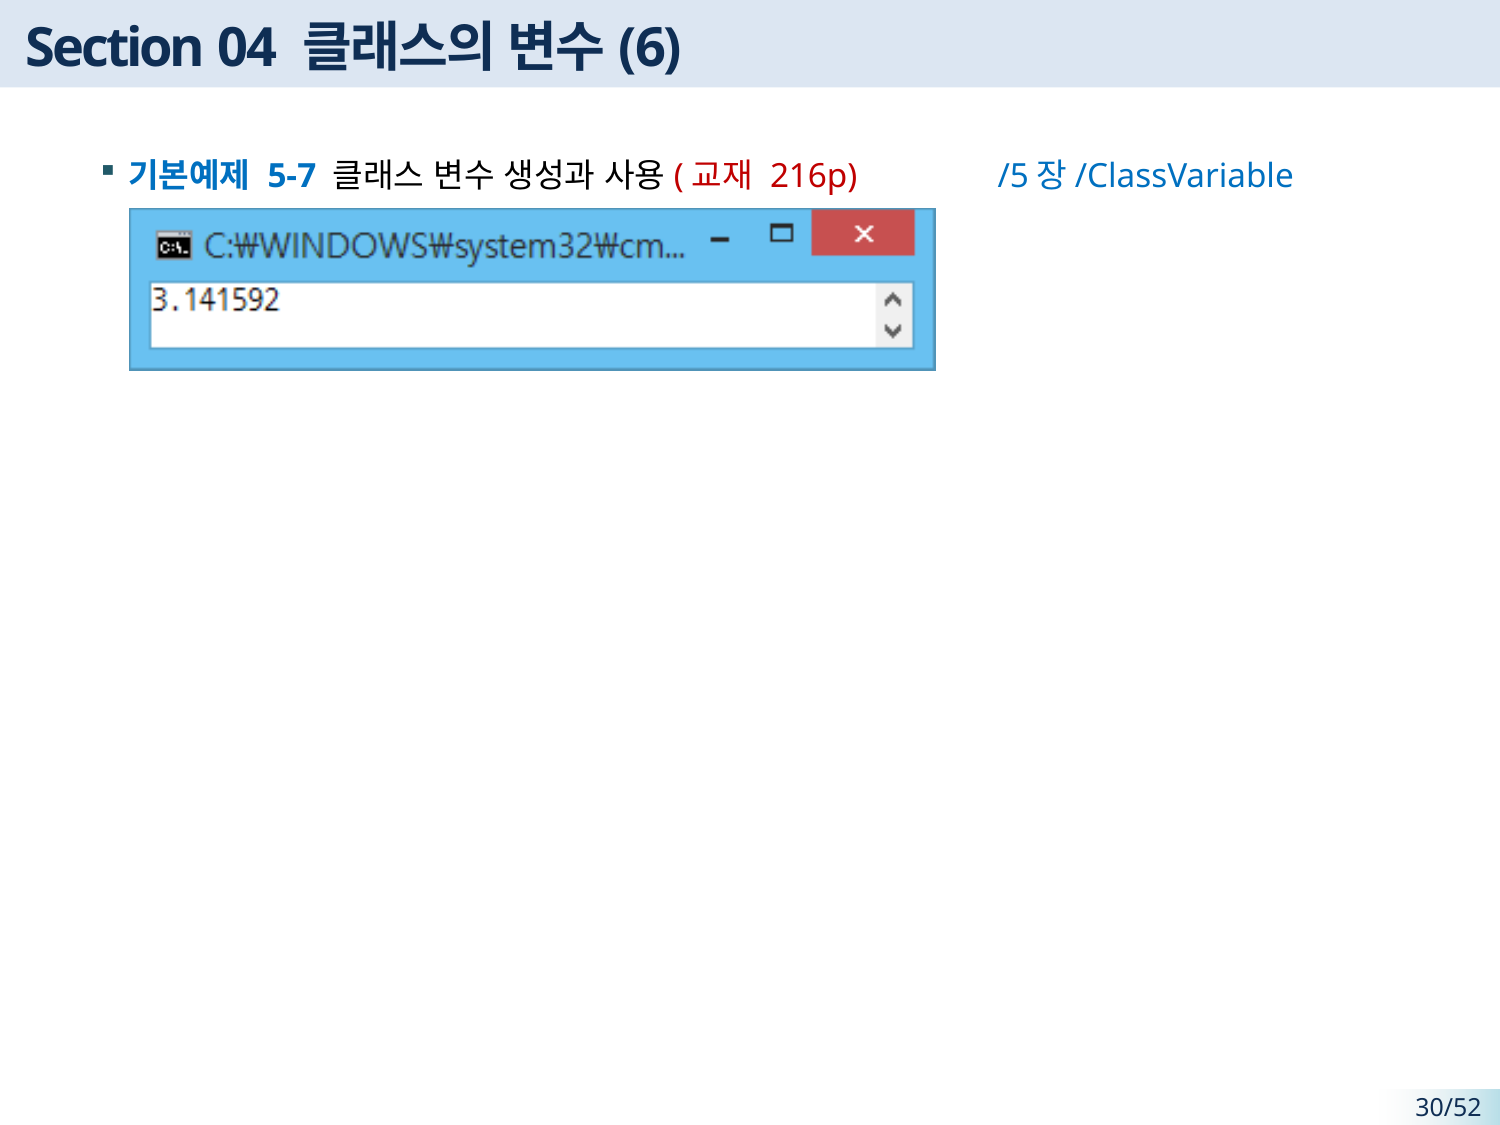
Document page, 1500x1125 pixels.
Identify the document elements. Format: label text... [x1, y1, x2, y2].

picture [129, 207, 936, 371]
title Section 04 클래스의 변수(6) [10, 5, 1288, 84]
list 기본예제 5-7 클래스 변수 생성과 사용(교재 216p) /5장/ClassVariable [10, 126, 1481, 1057]
